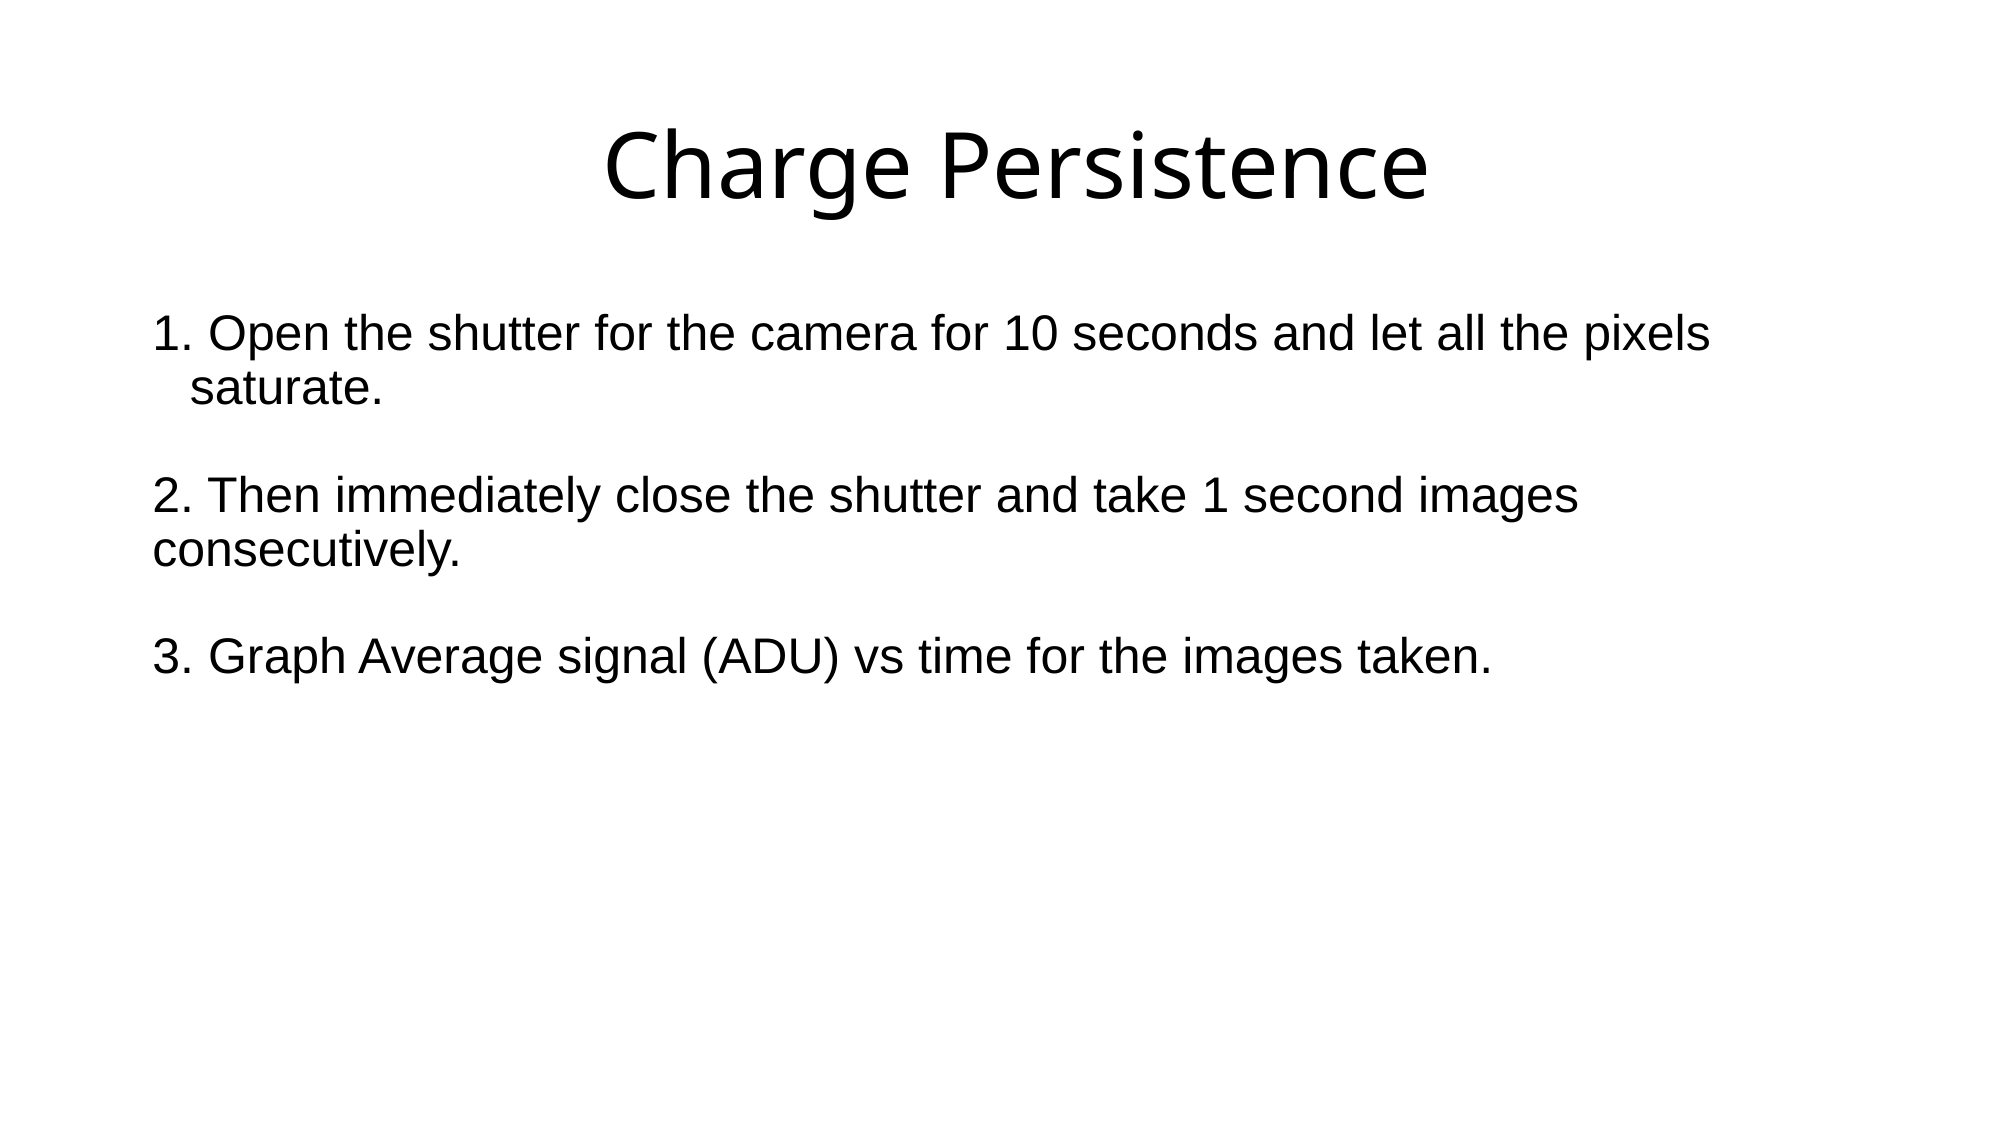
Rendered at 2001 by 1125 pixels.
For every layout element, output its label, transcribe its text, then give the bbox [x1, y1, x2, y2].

title Charge Persistence [137, 59, 1863, 278]
list Open the shutter for the camera for 10 seconds and let all the pixels saturate. 2. Then immediately close the shutter and take 1 second images consecutively. 3. Graph Average signal (ADU) vs time for the images taken. [137, 299, 1863, 1014]
